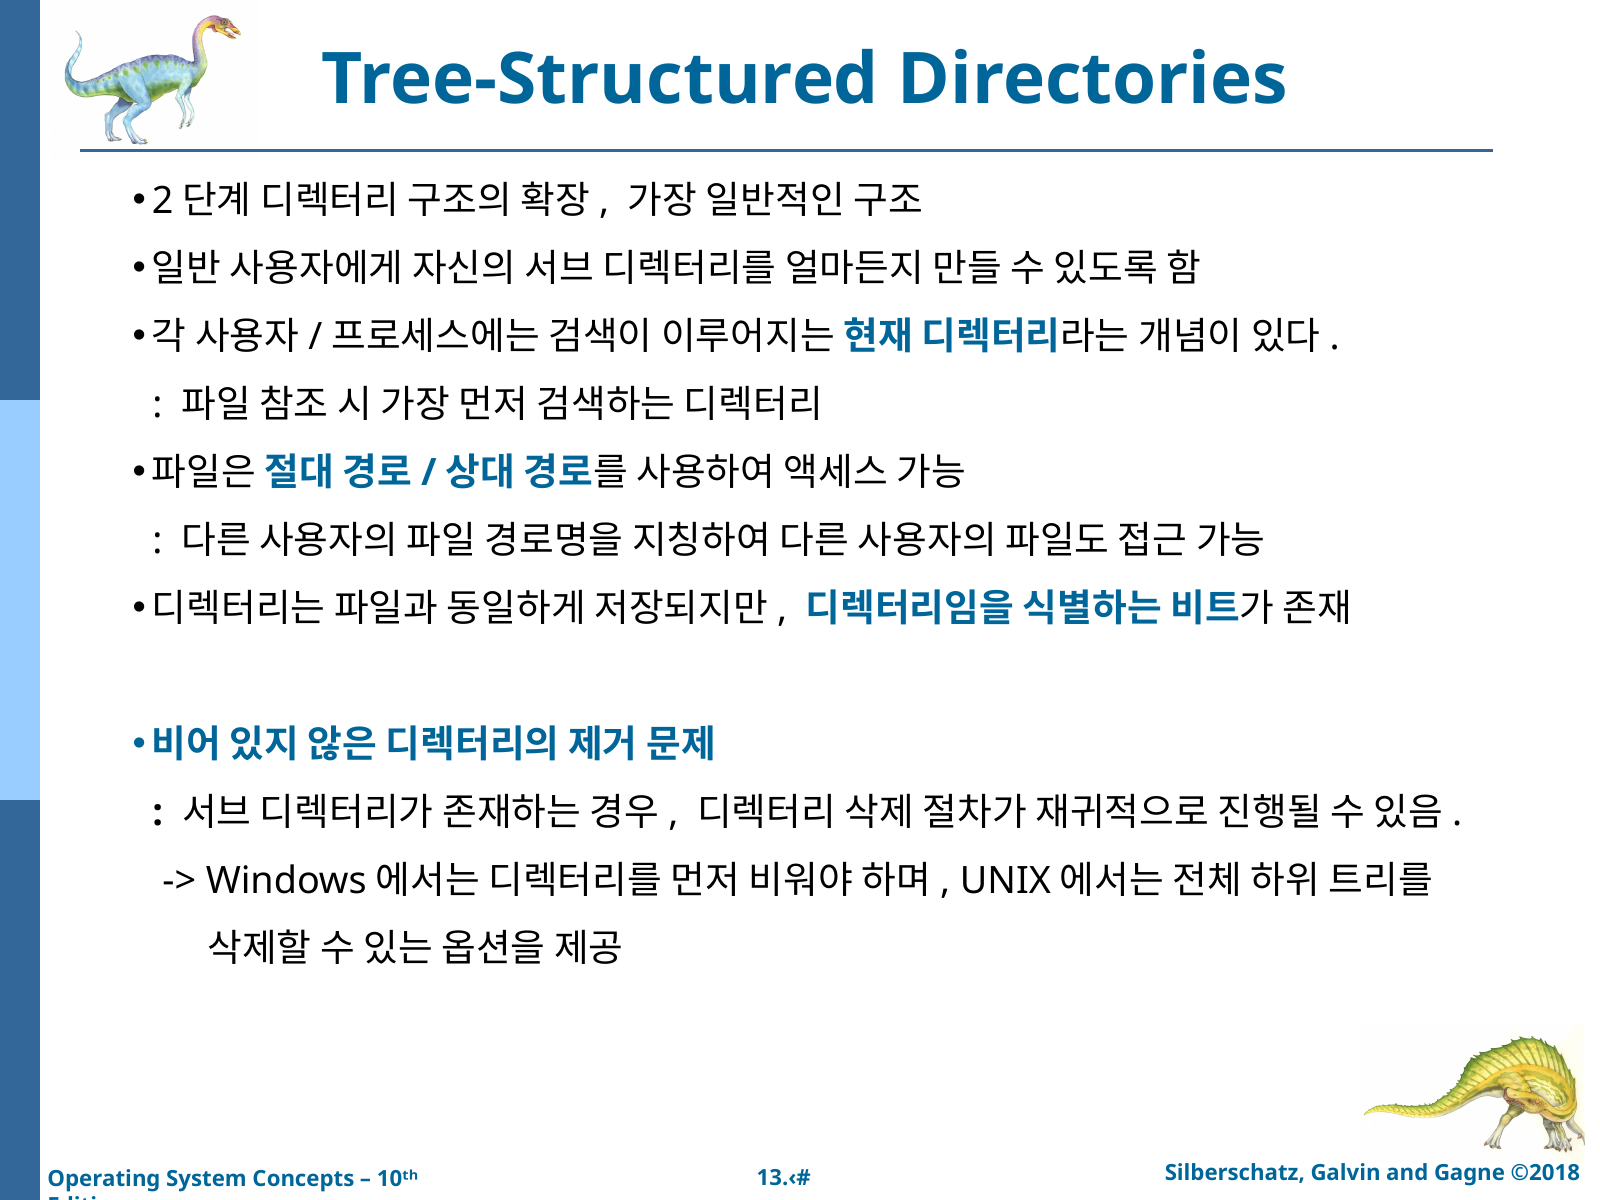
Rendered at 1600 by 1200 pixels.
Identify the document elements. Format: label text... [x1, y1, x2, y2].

text_box Tree-Structured Directories [99, 32, 1510, 119]
text_box [1360, 1023, 1585, 1163]
text_box Silberschatz, Galvin and Gagne ©2018 [1150, 1158, 1596, 1186]
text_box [78, 148, 1496, 153]
text_box 13.‹#› [753, 1163, 815, 1200]
text_box Operating System Concepts – 10ᵗʰ Edition [47, 1164, 496, 1200]
text_box [49, 0, 260, 159]
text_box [0, 0, 41, 399]
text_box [0, 799, 41, 1200]
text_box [0, 399, 41, 799]
text_box 2단계 디렉터리 구조의 확장, 가장 일반적인 구조 일반 사용자에게 자신의 서브 디렉터리를 얼마든지 만들 수 있도록 함 각 사용자/프로세스에는 검색이 이루어지는 현재 디렉터리라는 개념이 있다. : 파일 참조 시 가장 먼저 검색하는 디렉터리 파일은 절대 경로/상대 경로를 사용하여 액세스 가능 : 다른 사용자의 파일 경로명을 지칭하여 다른 사용자의 파일도 접근 가능 디렉터리는 파일과 동일하게 저장되지만, 디렉터리임을 식별하는 비트가 존재 비어 있지 않은 디렉터리의 제거 문제 : 서브 디렉터리가 존재하는 경우, 디렉터리 삭제 절차가 재귀적으로 진행될 수 있음. -> Windows에서는 디렉터리를 먼저 비워야 하며, UNIX에서는 전체 하위 트리를 삭제할 수 있는 옵션을 제공 [113, 153, 1525, 1037]
